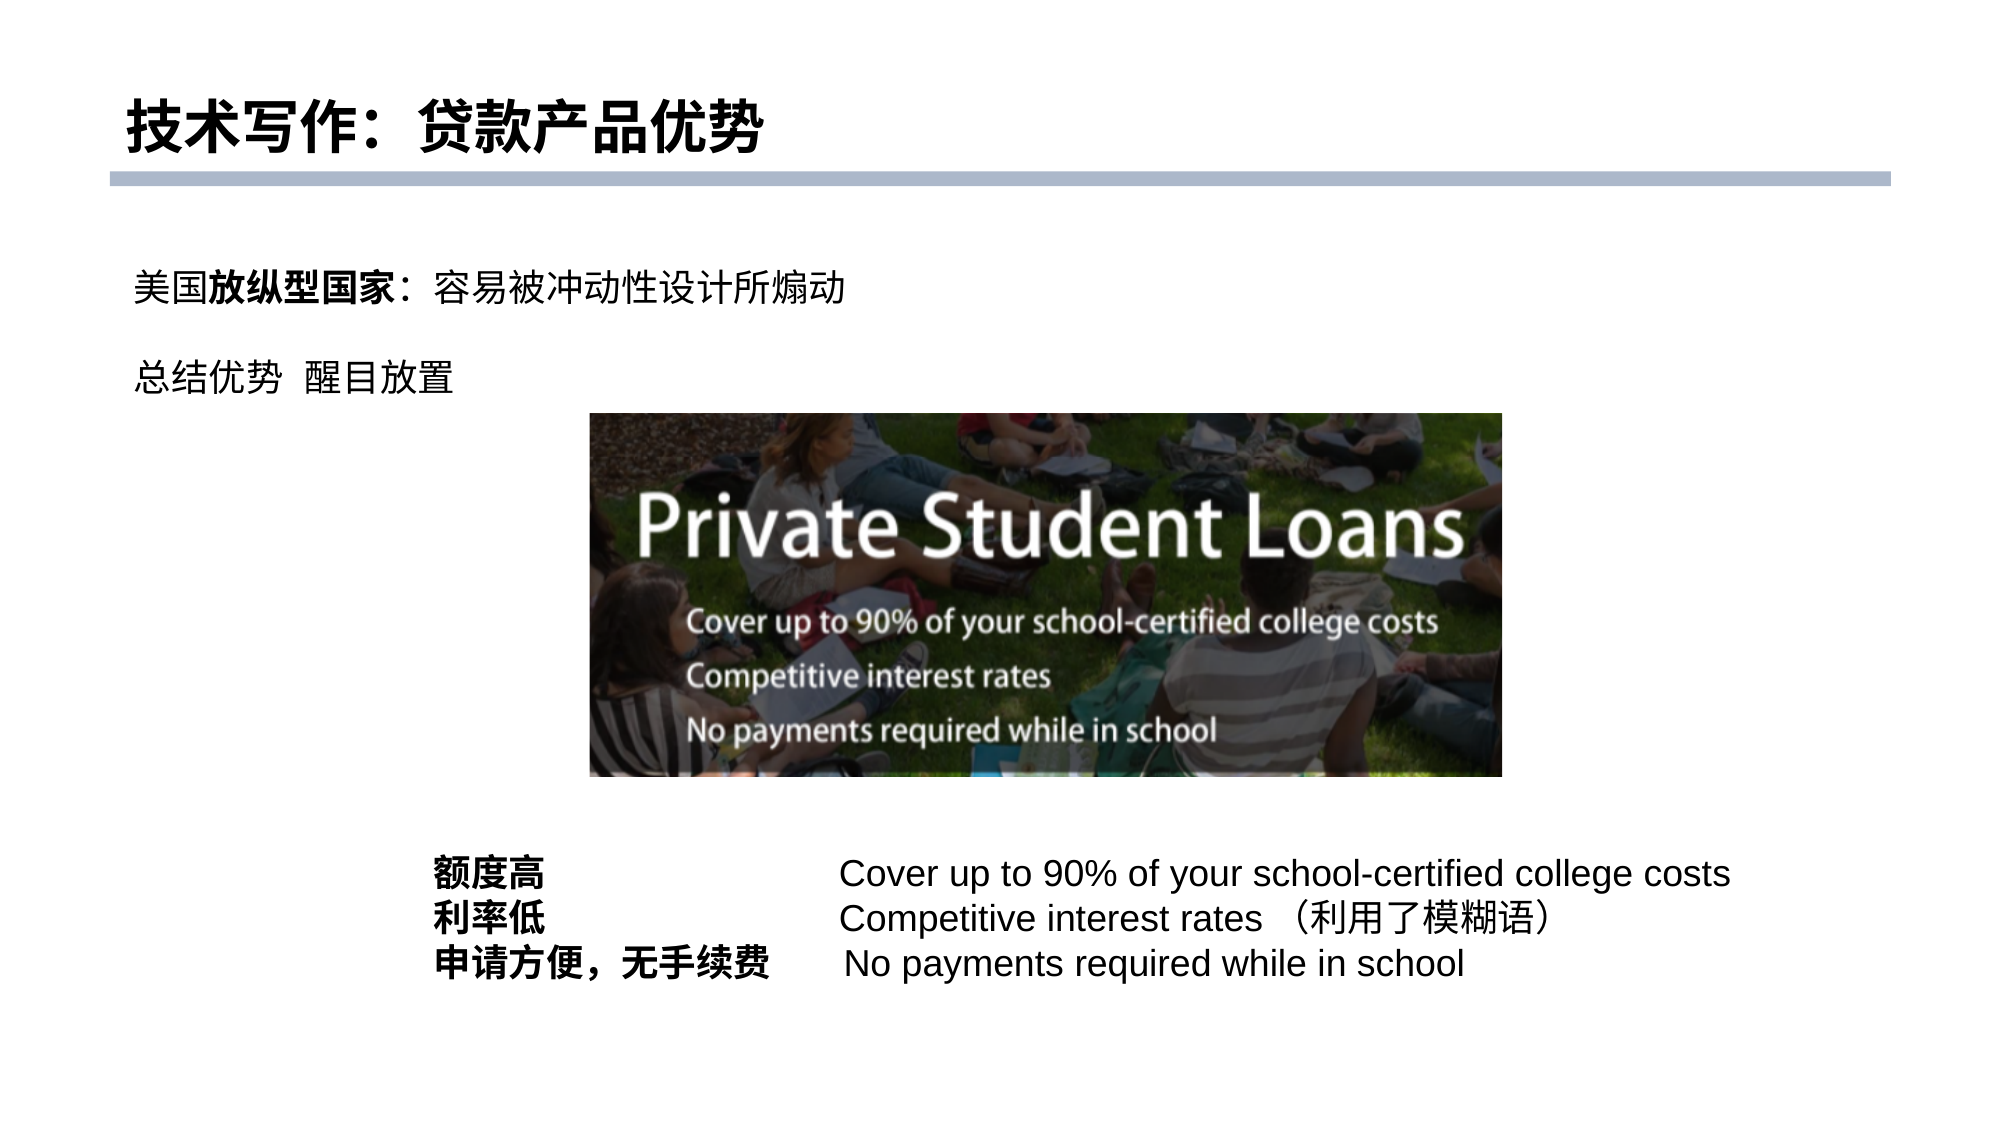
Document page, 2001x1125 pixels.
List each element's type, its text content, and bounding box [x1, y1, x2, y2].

picture [589, 413, 1503, 777]
text_box 美国放纵型国家：容易被冲动性设计所煽动 总结优势 醒目放置 额度高 Cover up to 90% of your school-certified college costs 利率低 Competitive interest rates（利用了模糊语） 申请方便，无手续费 No payments required while in school [119, 256, 1890, 1125]
title 技术写作：贷款产品优势 [109, 0, 1890, 169]
